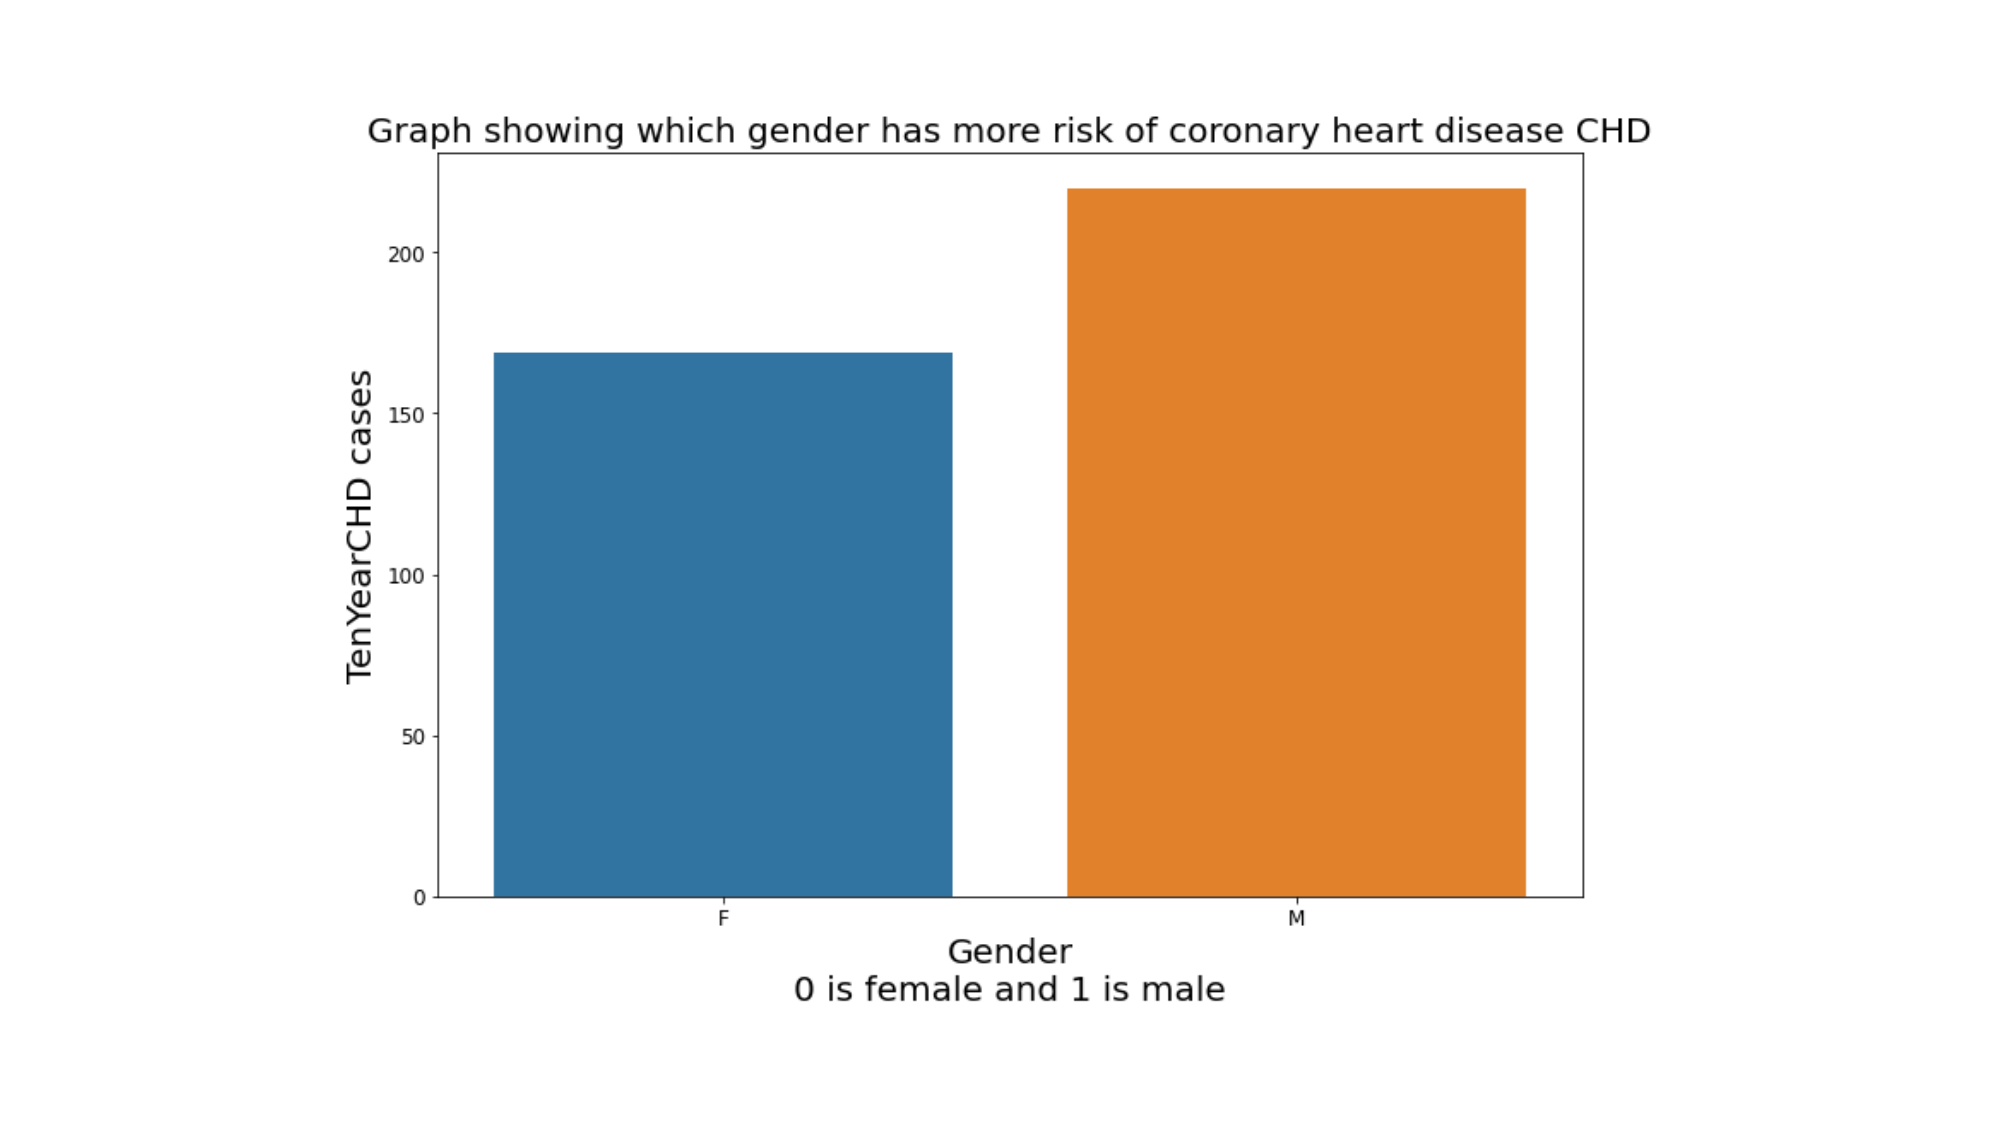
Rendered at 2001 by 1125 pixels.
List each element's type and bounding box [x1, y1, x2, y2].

picture [335, 105, 1665, 1020]
